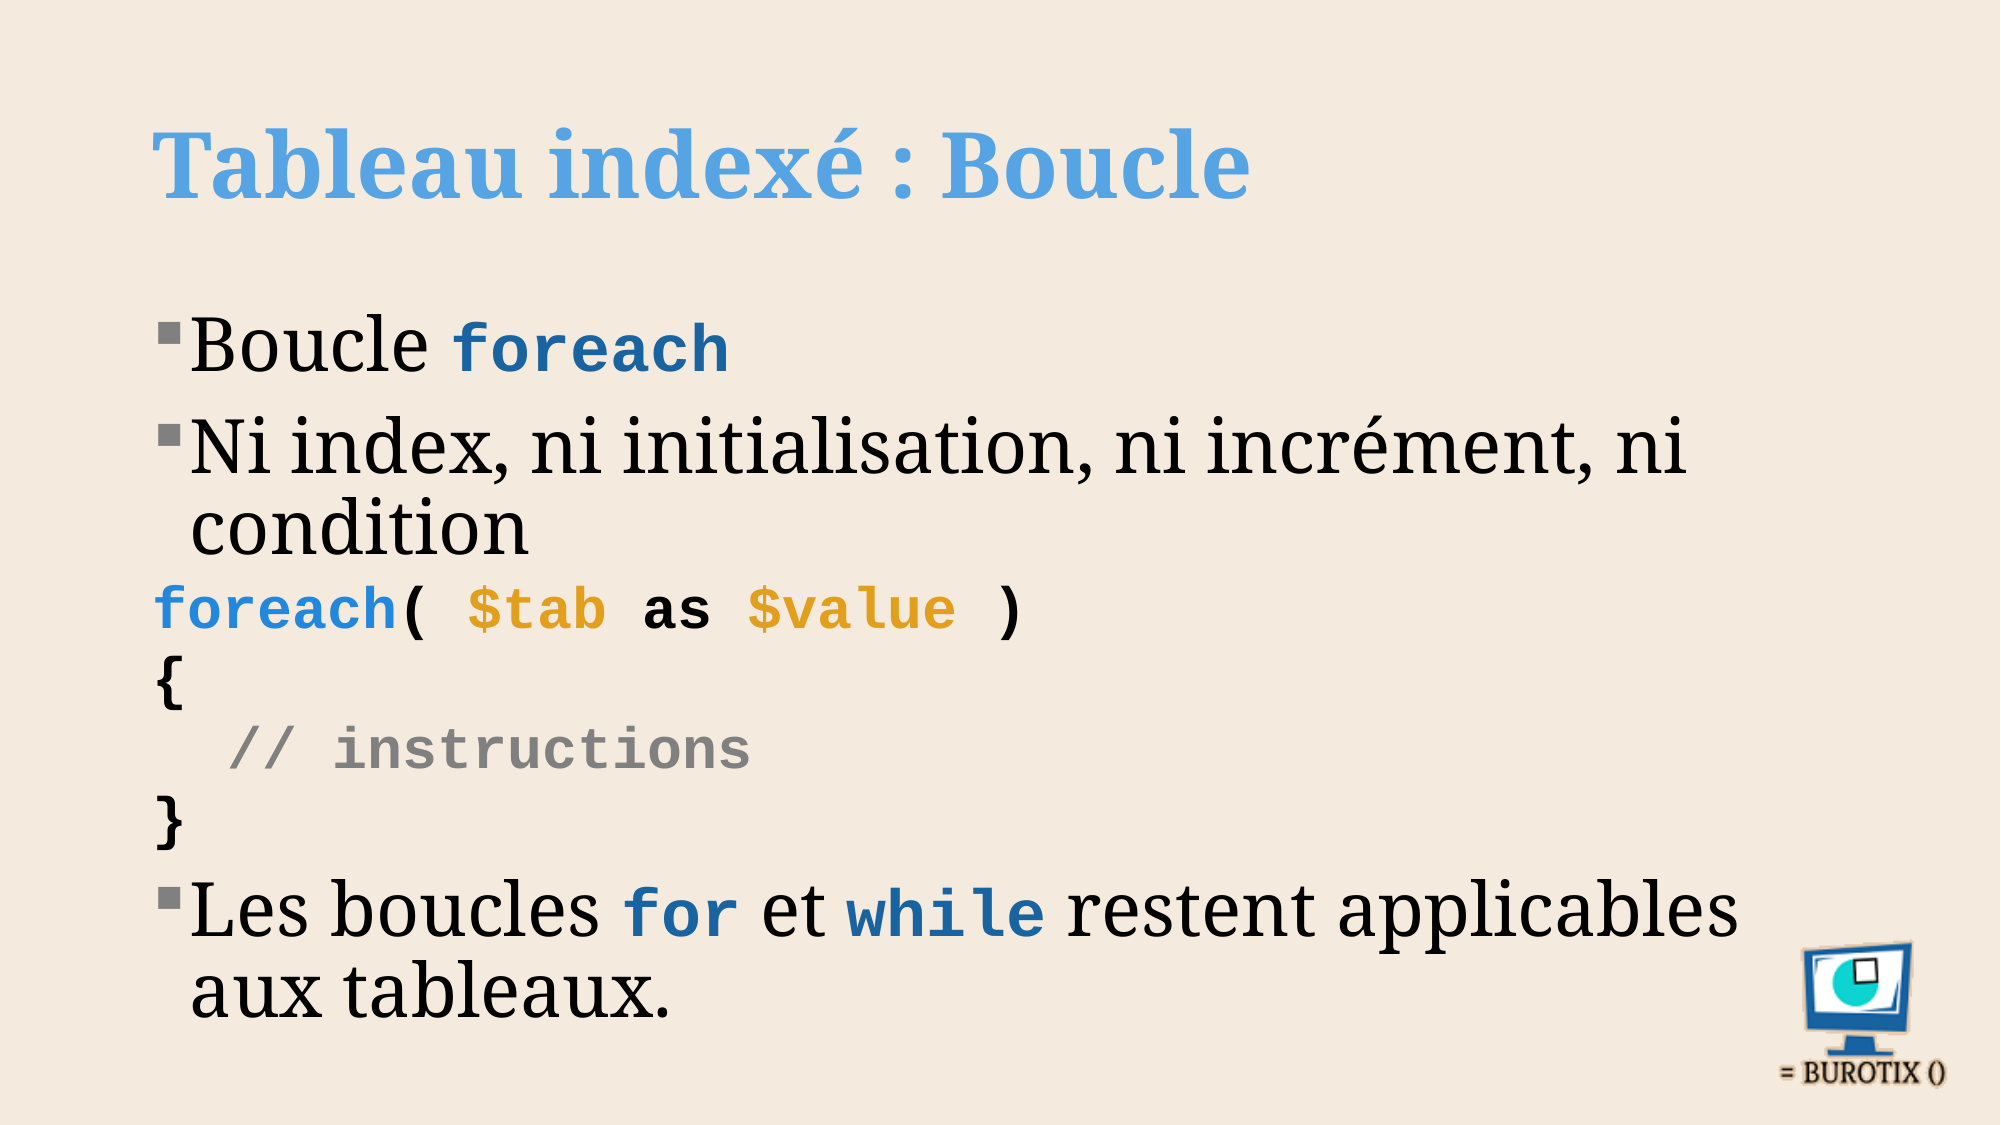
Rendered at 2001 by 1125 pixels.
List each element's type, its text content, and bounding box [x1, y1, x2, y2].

title Tableau indexé : Boucle [137, 59, 1863, 278]
list Boucle foreach Ni index, ni initialisation, ni incrément, ni condition foreach( $tab as $value ) { // instructions } Les boucles for et while restent applicables aux tableaux. [137, 299, 1760, 1014]
picture [1776, 938, 1949, 1089]
